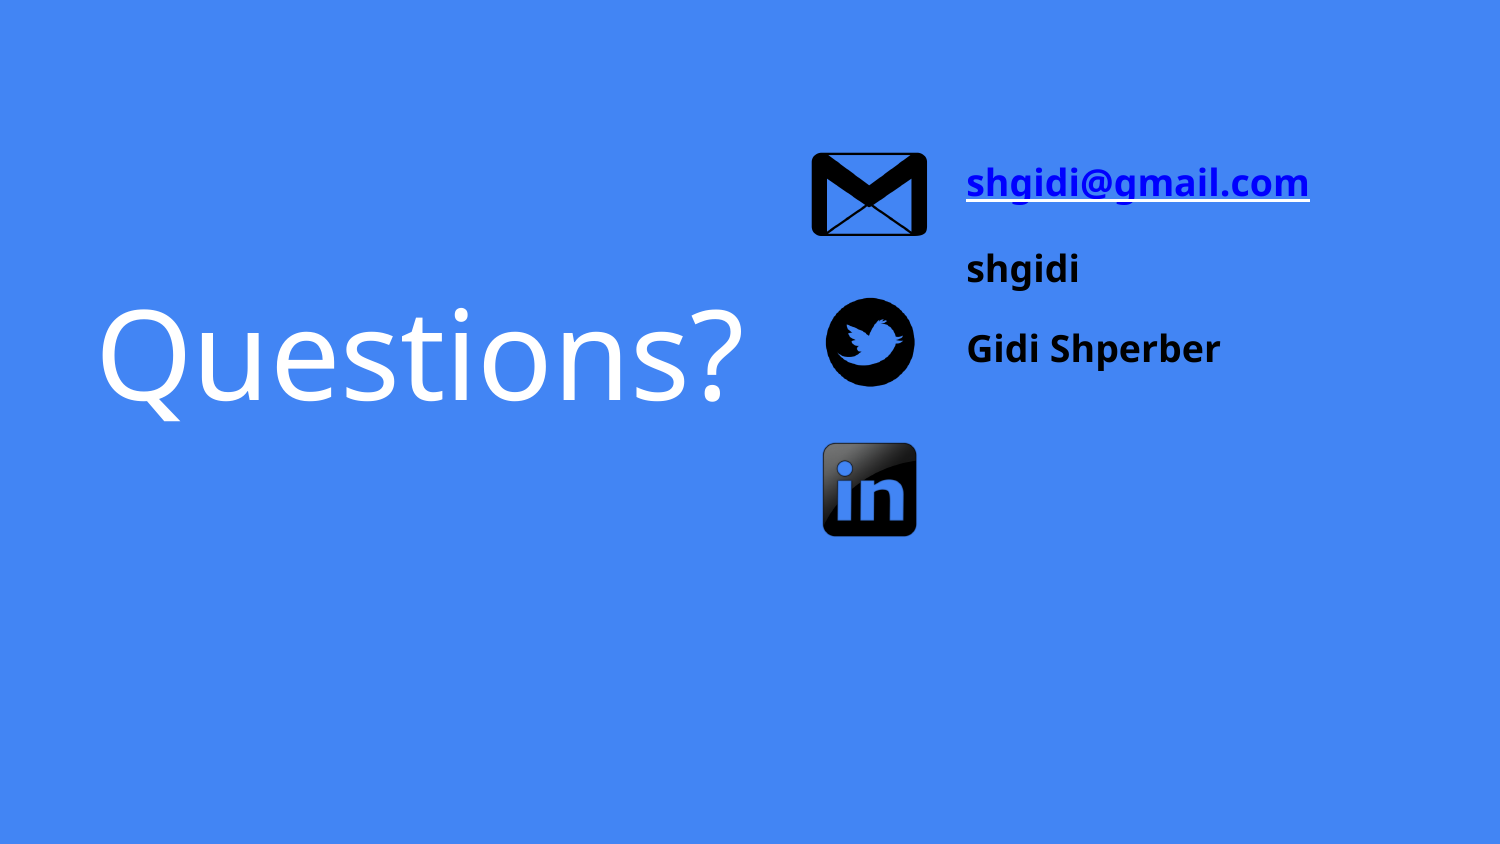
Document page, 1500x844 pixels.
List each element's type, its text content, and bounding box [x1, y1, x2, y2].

picture [794, 414, 945, 566]
text_box shgidi@gmail.com shgidi Gidi Shperber [951, 143, 1427, 760]
picture [804, 131, 935, 262]
text_box Questions? [80, 100, 815, 602]
picture [814, 287, 925, 398]
